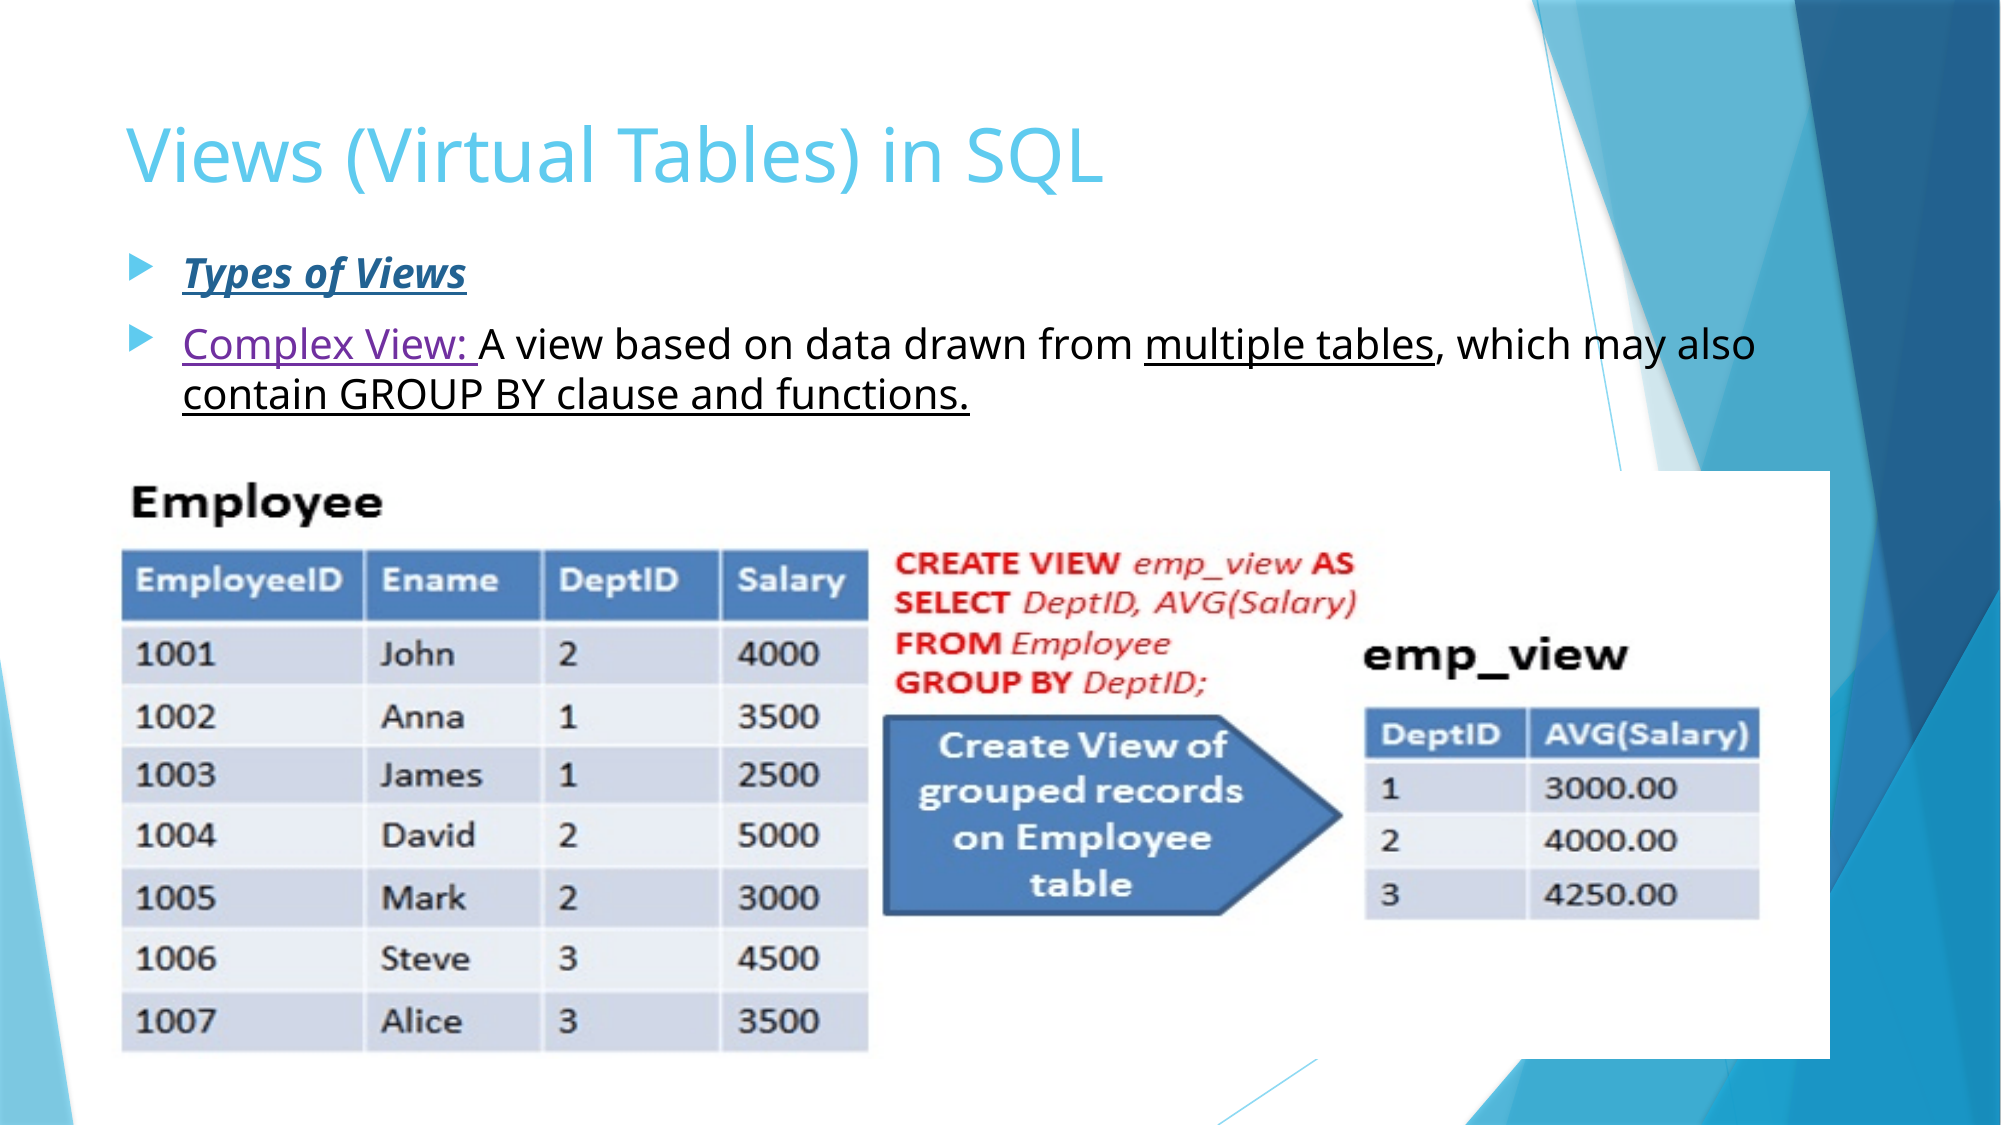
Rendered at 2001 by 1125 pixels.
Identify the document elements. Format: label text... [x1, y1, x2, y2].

list Types of Views Complex View: A view based on data drawn from multiple tables, which may also contain GROUP BY clause and functions. [111, 239, 1856, 1033]
title Views (Virtual Tables) in SQL [111, 99, 1522, 239]
picture [84, 470, 1830, 1060]
